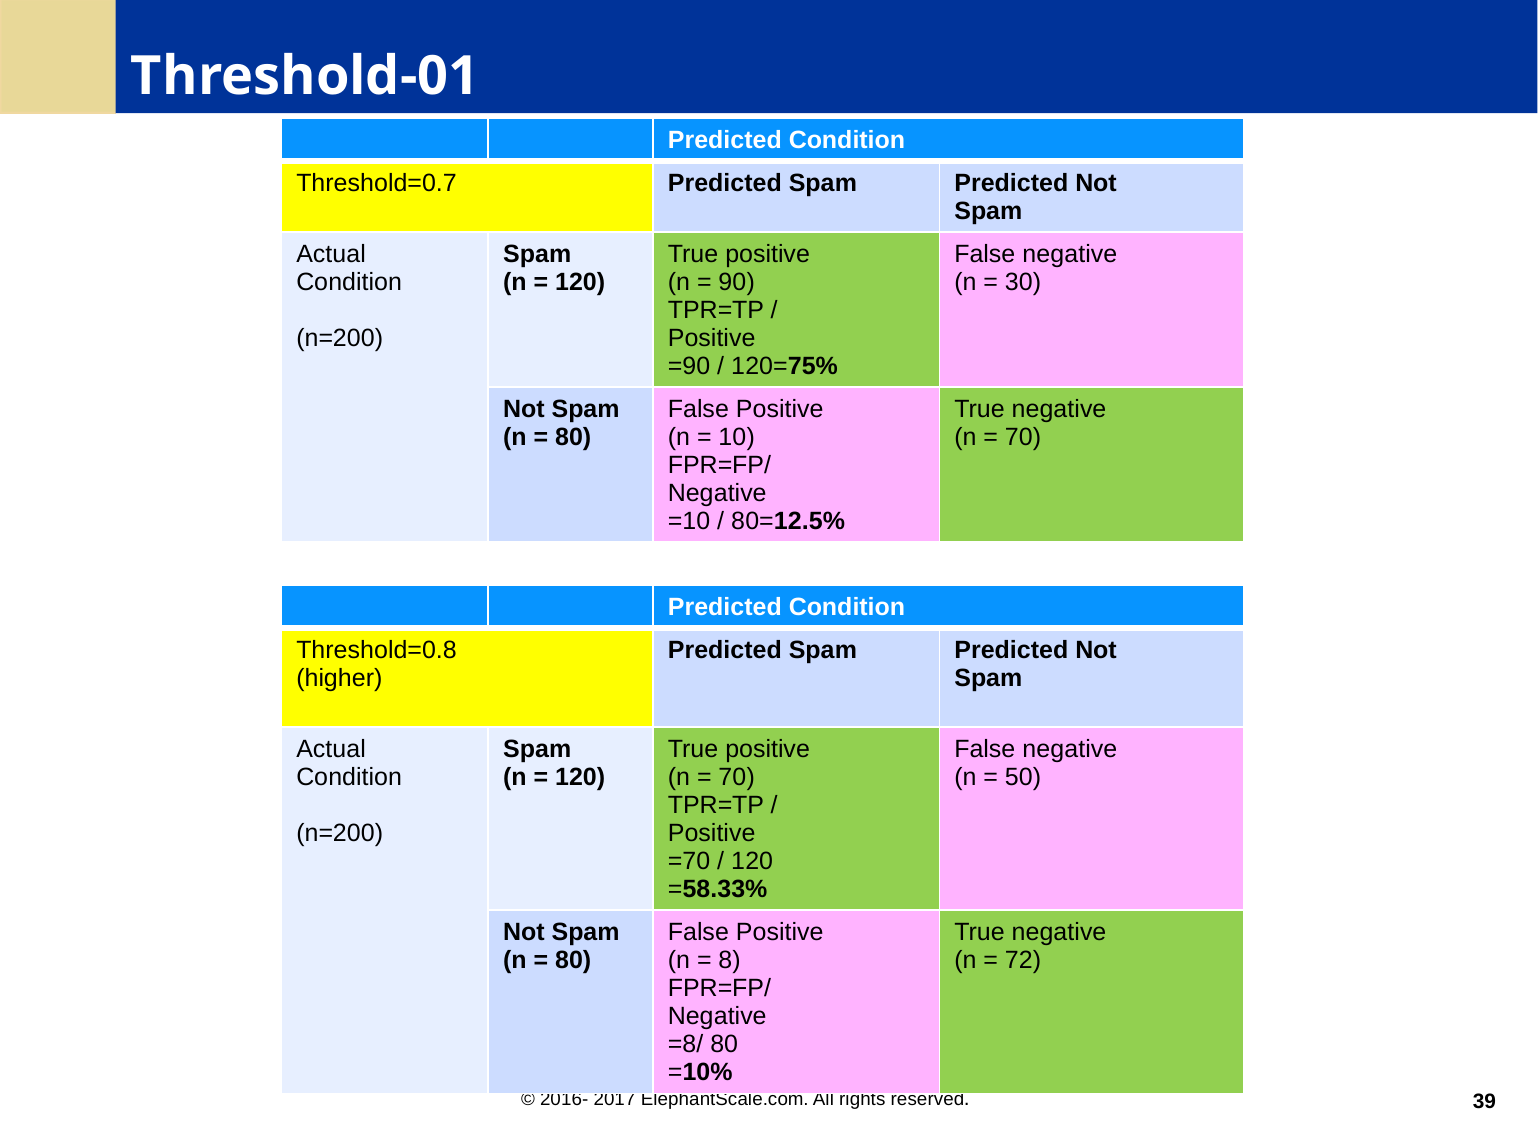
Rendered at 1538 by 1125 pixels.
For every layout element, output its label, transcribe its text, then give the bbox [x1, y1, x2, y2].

picture [0, 0, 115, 114]
table_cell Not Spam (n = 80) [489, 911, 652, 1093]
table_header Predicted Condition [654, 586, 1243, 625]
table_cell Predicted Spam [654, 631, 939, 726]
table_header Predicted Condition [654, 119, 1243, 158]
table_cell Predicted Spam [654, 164, 939, 231]
slide_number 39 [1406, 1075, 1497, 1113]
table_header [489, 119, 652, 158]
table_cell Actual Condition (n=200) [282, 728, 487, 1093]
table_cell Not Spam (n = 80) [489, 388, 652, 541]
table_cell True negative (n = 70) [940, 388, 1243, 541]
table_header [282, 586, 487, 625]
title Threshold-01 [115, 0, 1538, 114]
table_cell Actual Condition (n=200) [282, 233, 487, 541]
table_cell Threshold=0.7 [282, 164, 652, 231]
table_cell False negative (n = 30) [940, 233, 1243, 386]
table_cell False Positive (n = 10) FPR=FP/ Negative =10 / 80=12.5% [654, 388, 939, 541]
table_cell True negative (n = 72) [940, 911, 1243, 1093]
table_cell False negative (n = 50) [940, 728, 1243, 909]
table_cell Predicted Not Spam [940, 164, 1243, 231]
table_header [489, 586, 652, 625]
table_cell Spam (n = 120) [489, 233, 652, 386]
table_cell Spam (n = 120) [489, 728, 652, 909]
table_cell Threshold=0.8 (higher) [282, 631, 652, 726]
table_cell True positive (n = 70) TPR=TP / Positive =70 / 120 =58.33% [654, 728, 939, 909]
table_cell True positive (n = 90) TPR=TP / Positive =90 / 120=75% [654, 233, 939, 386]
table_cell False Positive (n = 8) FPR=FP/ Negative =8/ 80 =10% [654, 911, 939, 1093]
table_header [282, 119, 487, 158]
table_cell Predicted Not Spam [940, 631, 1243, 726]
